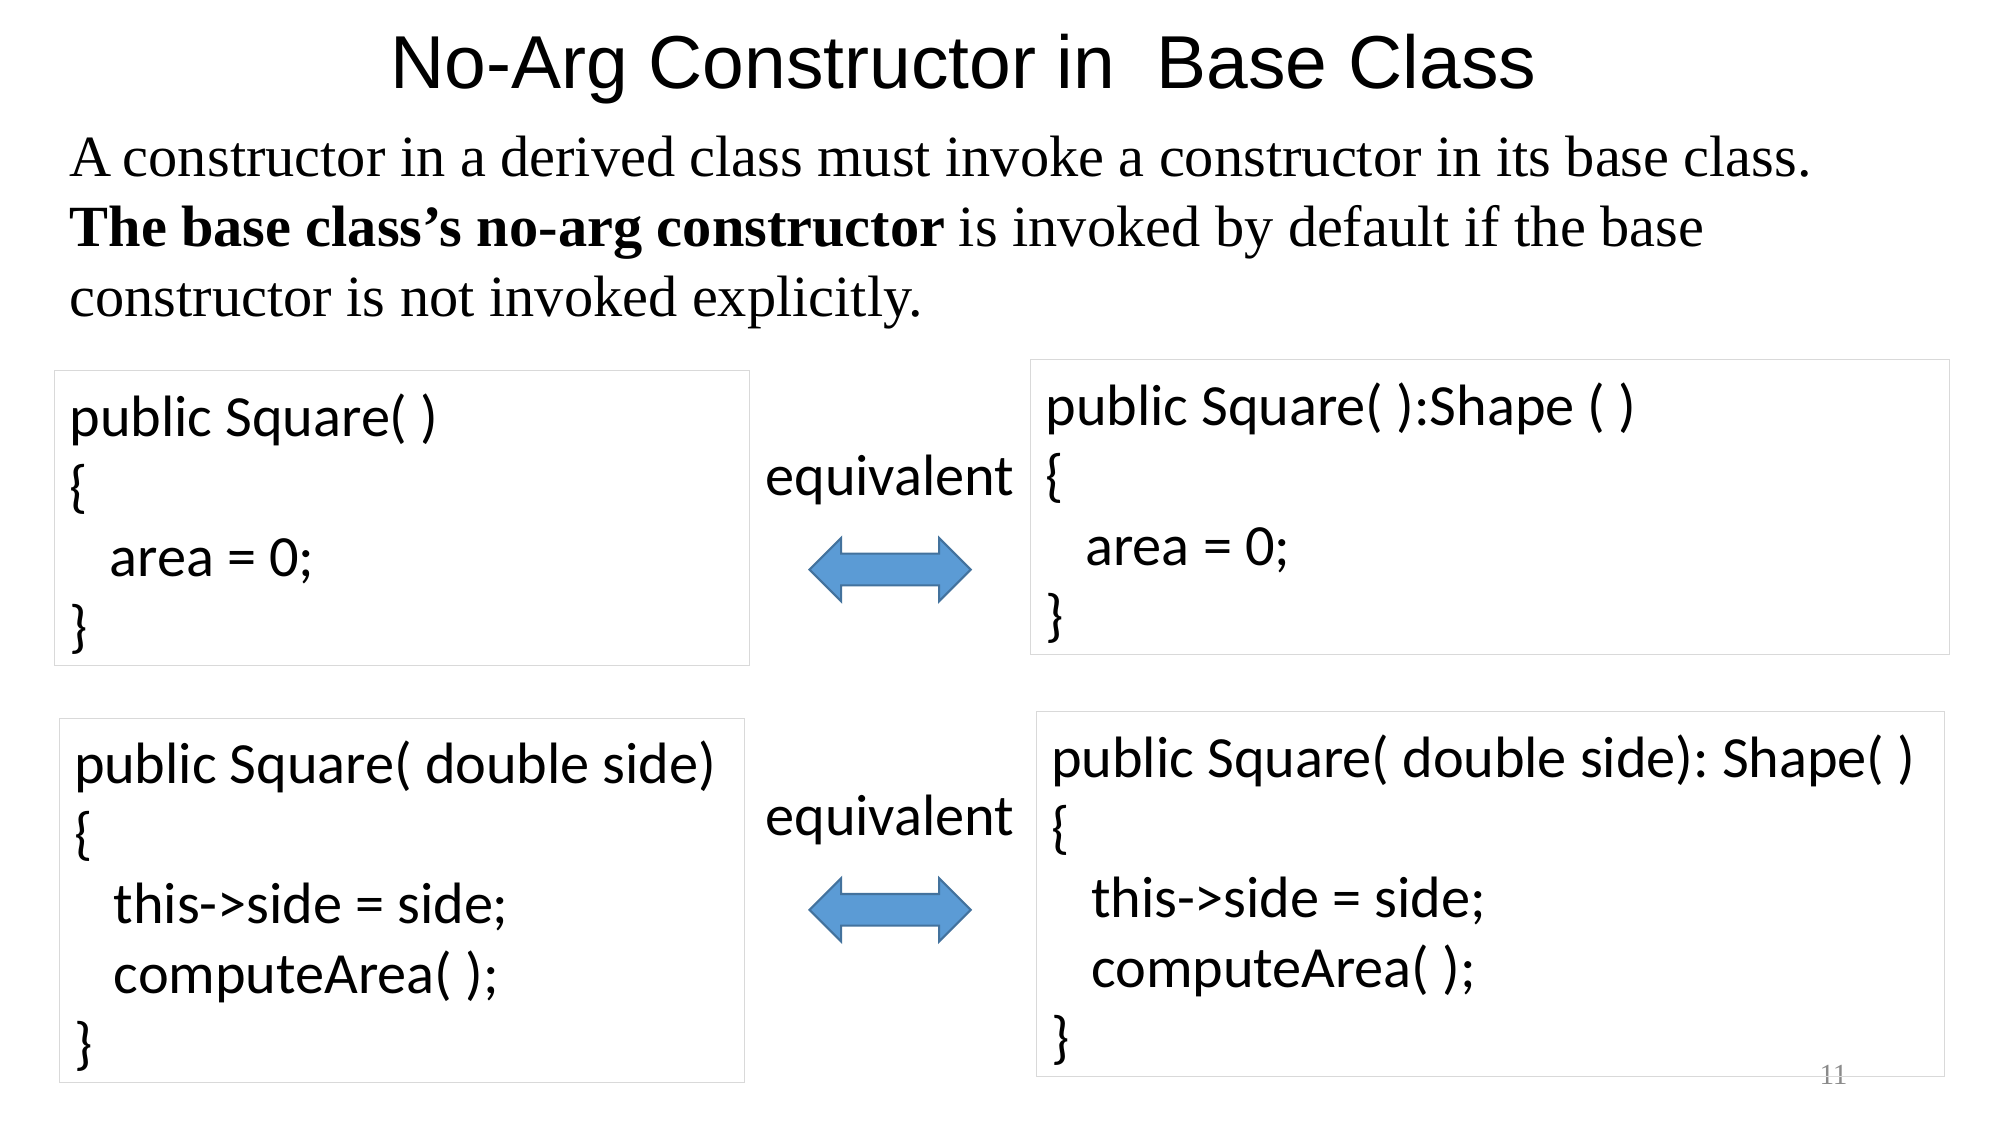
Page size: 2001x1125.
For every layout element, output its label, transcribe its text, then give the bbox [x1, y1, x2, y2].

text_box public Square( double side) { this->side = side; computeArea( ); } [59, 718, 745, 1083]
text_box [808, 875, 973, 945]
text_box equivalent [750, 769, 1030, 855]
text_box public Square( double side): Shape( ) { this->side = side; computeArea( ); } [1036, 711, 1945, 1077]
text_box public Square( ) { area = 0; } [54, 370, 750, 666]
text_box public Square( ):Shape ( ) { area = 0; } [1030, 359, 1950, 655]
slide_number 11 [1412, 1077, 1863, 1103]
text_box equivalent [750, 429, 1030, 515]
text_box A constructor in a derived class must invoke a constructor in its base class. The base class’s no-arg constructor is invoked by default if the base constructor is not invoked explicitly. [54, 110, 1950, 336]
text_box [808, 535, 973, 604]
title No-Arg Constructor in Base Class [375, 6, 1651, 110]
